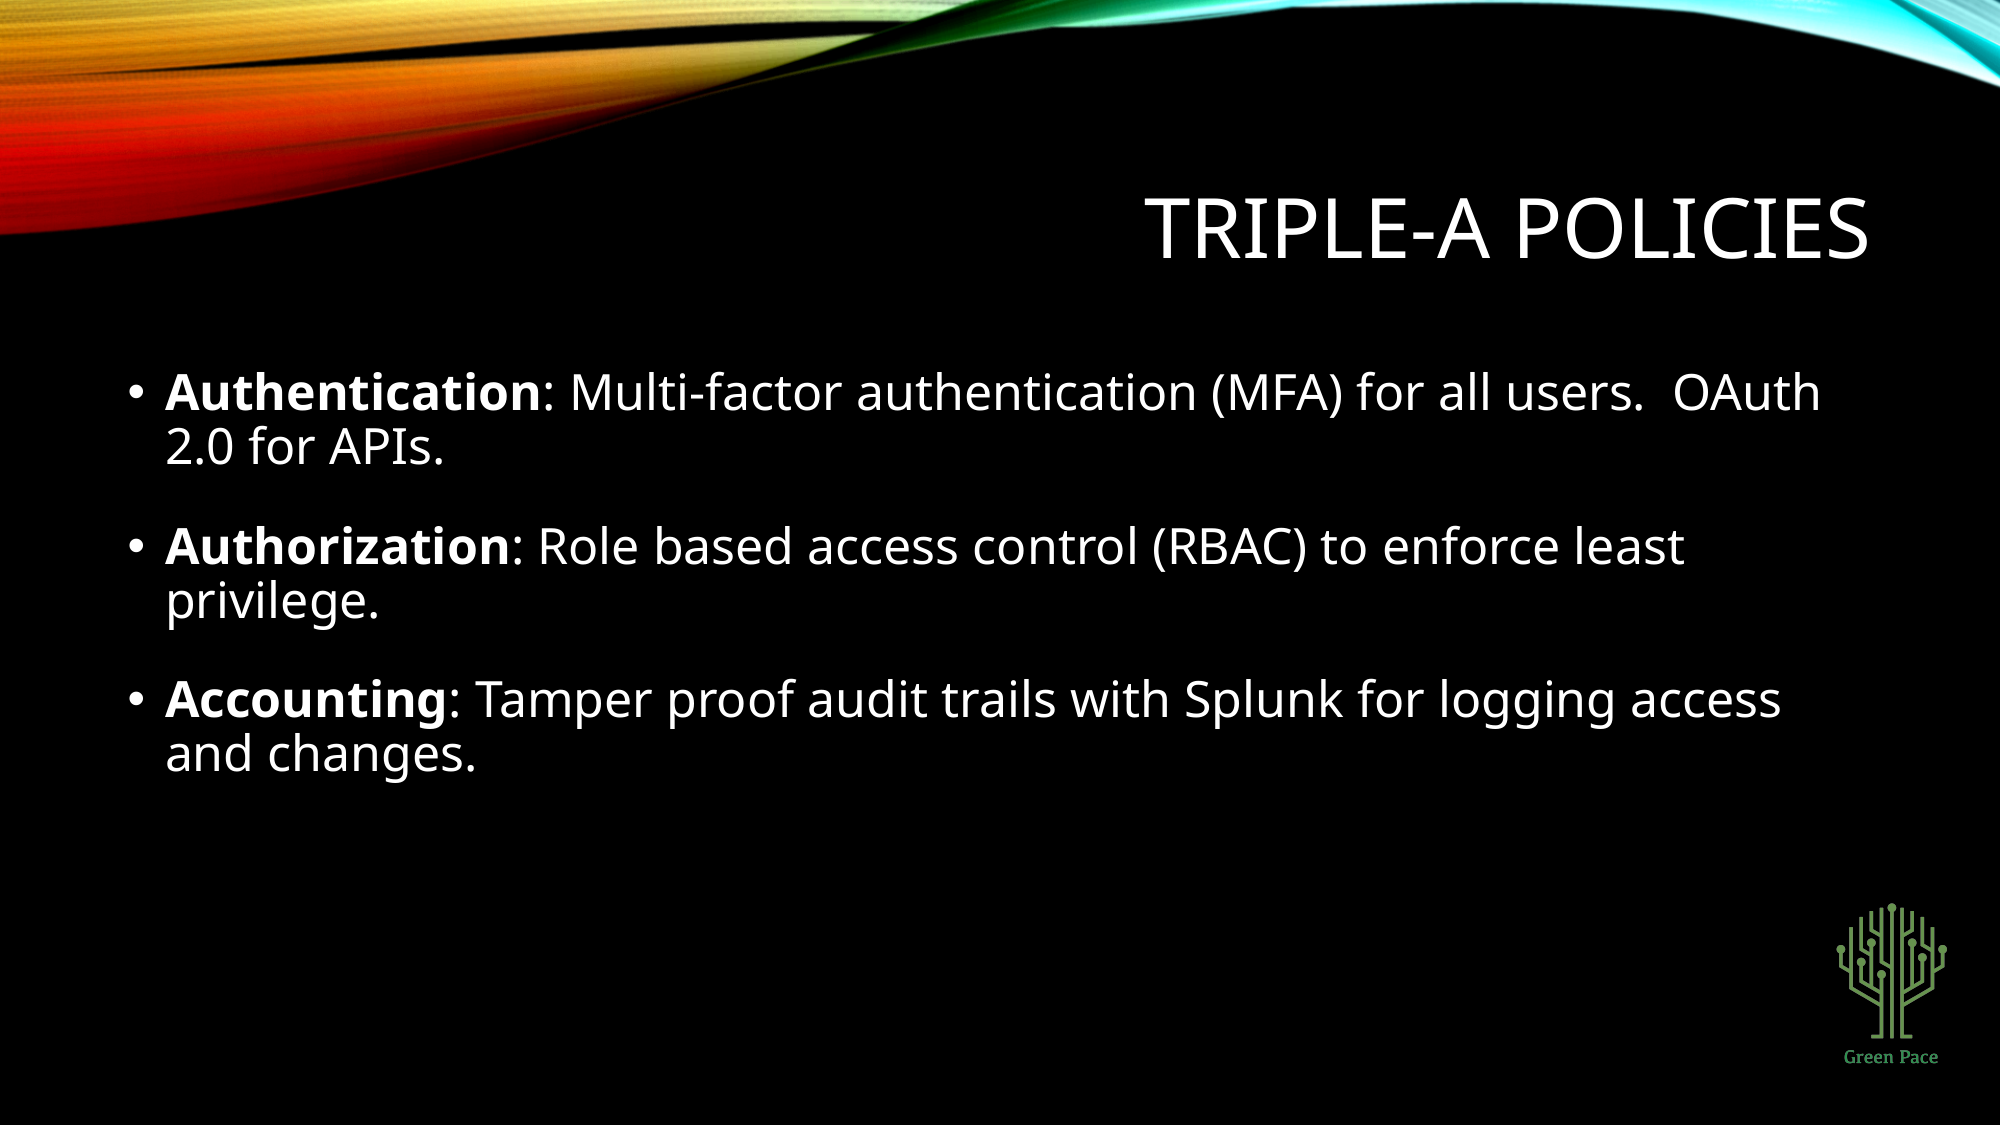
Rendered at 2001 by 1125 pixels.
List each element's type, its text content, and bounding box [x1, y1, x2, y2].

picture [0, 0, 2000, 237]
title TRIPLE-A POLICIES [474, 125, 1888, 338]
list Authentication: Multi-factor authentication (MFA) for all users. OAuth 2.0 for APIs. Authorization: Role based access control (RBAC) to enforce least privilege. Accounting: Tamper proof audit trails with Splunk for logging access and changes. [112, 360, 1888, 1021]
picture [1817, 892, 1964, 1082]
